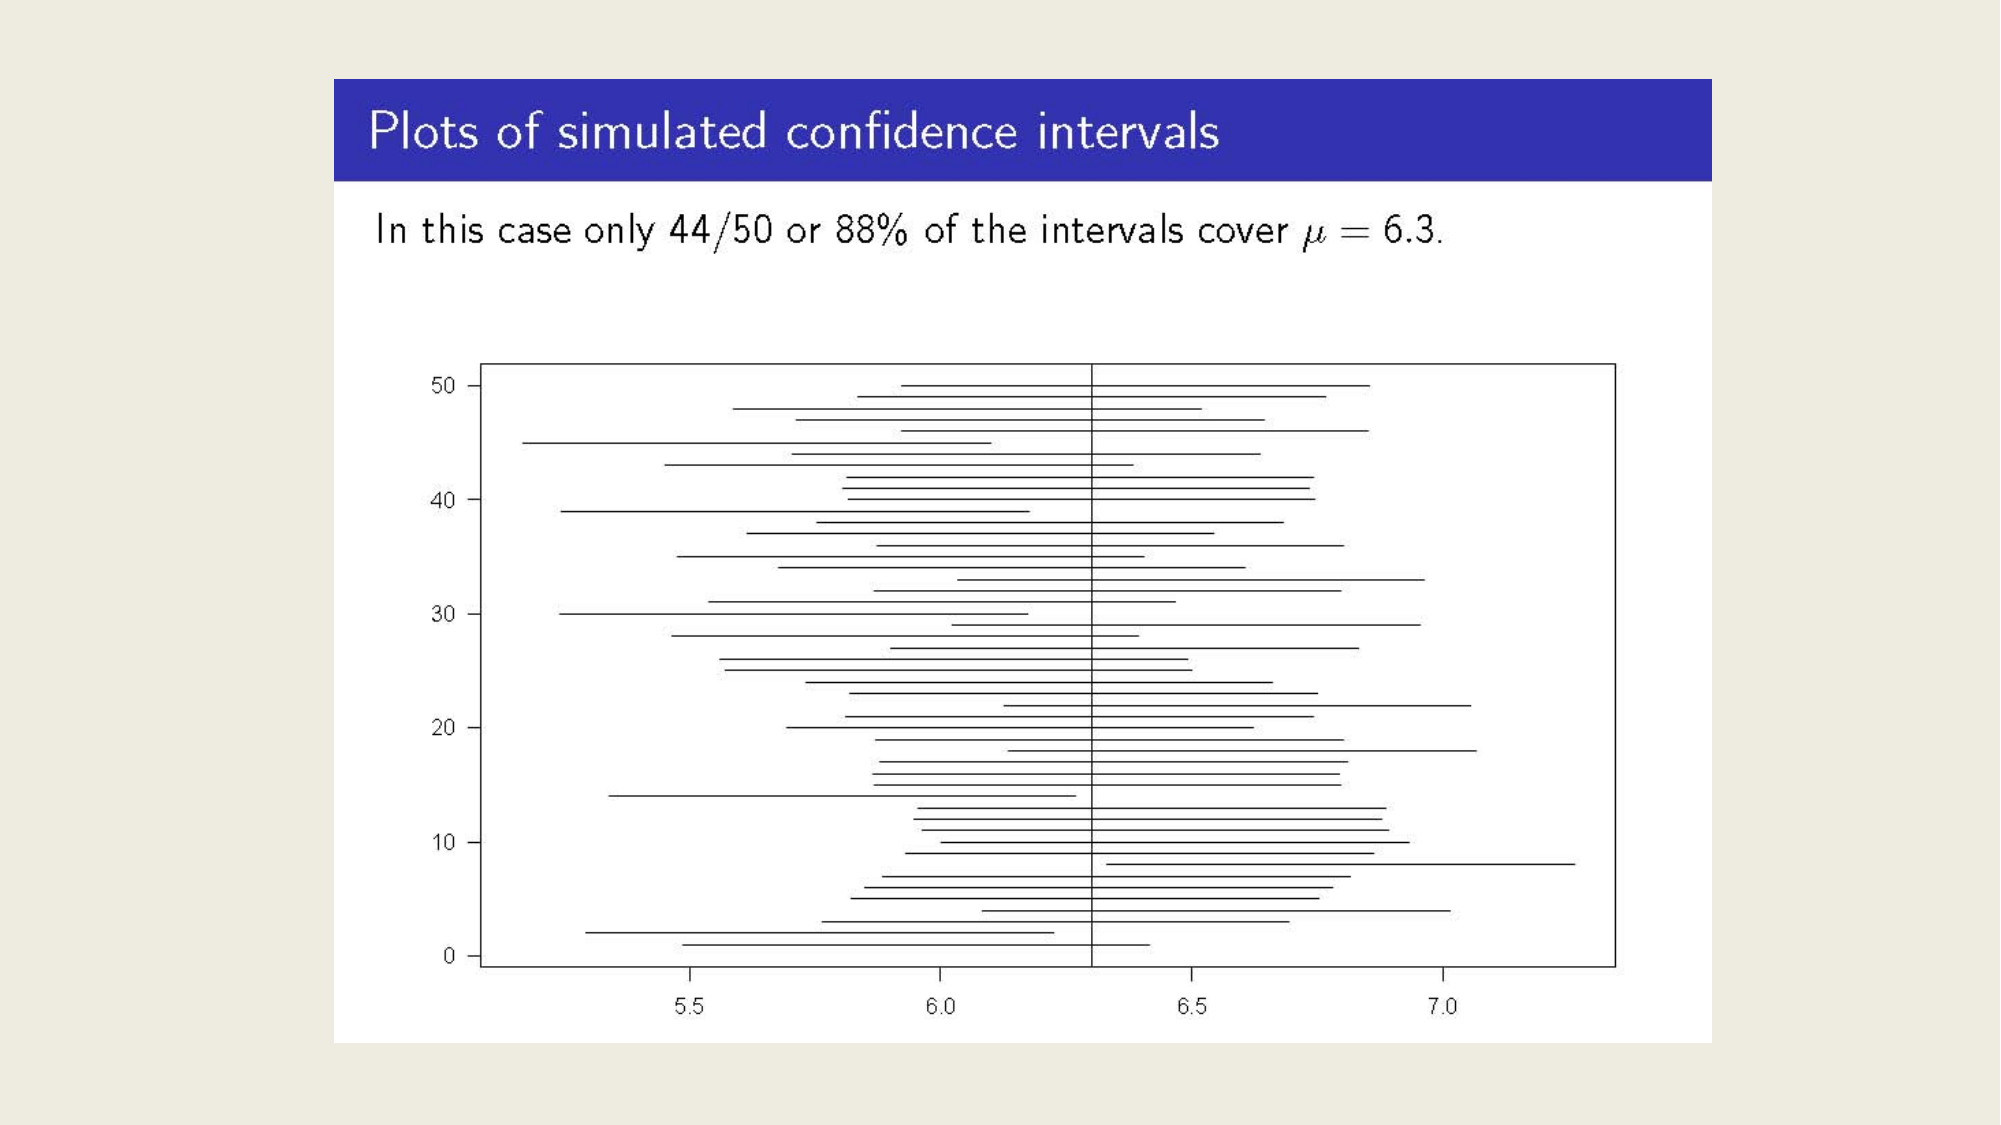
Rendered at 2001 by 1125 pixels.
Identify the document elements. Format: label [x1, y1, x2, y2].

picture [333, 79, 1712, 1043]
